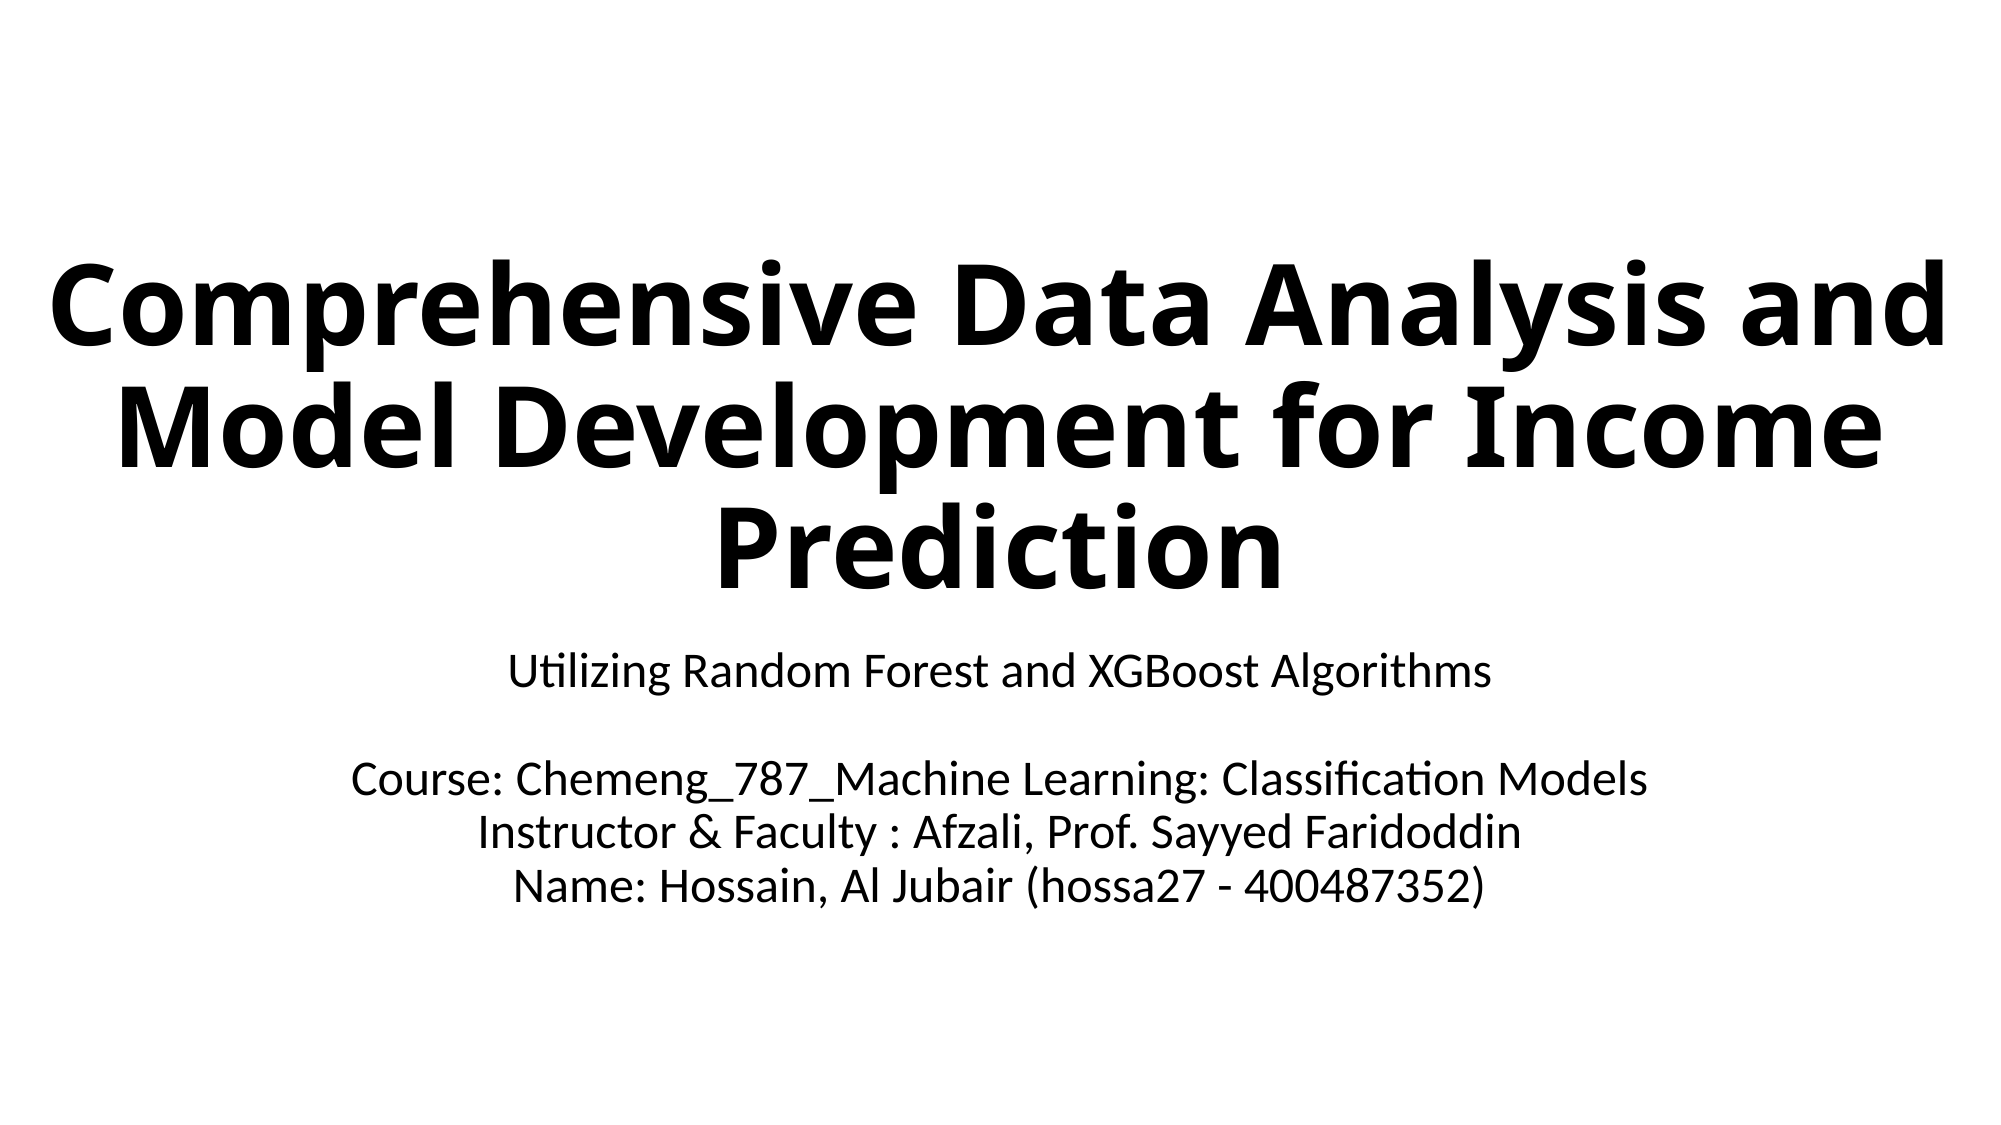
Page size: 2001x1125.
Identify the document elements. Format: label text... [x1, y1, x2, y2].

title Comprehensive Data Analysis and Model Development for Income Prediction [0, 184, 2000, 621]
subtitle Utilizing Random Forest and XGBoost Algorithms Course: Chemeng_787_Machine Learning: Classification Models Instructor & Faculty : Afzali, Prof. Sayyed Faridoddin Name: Hossain, Al Jubair (hossa27 - 400487352) [249, 636, 1750, 1125]
